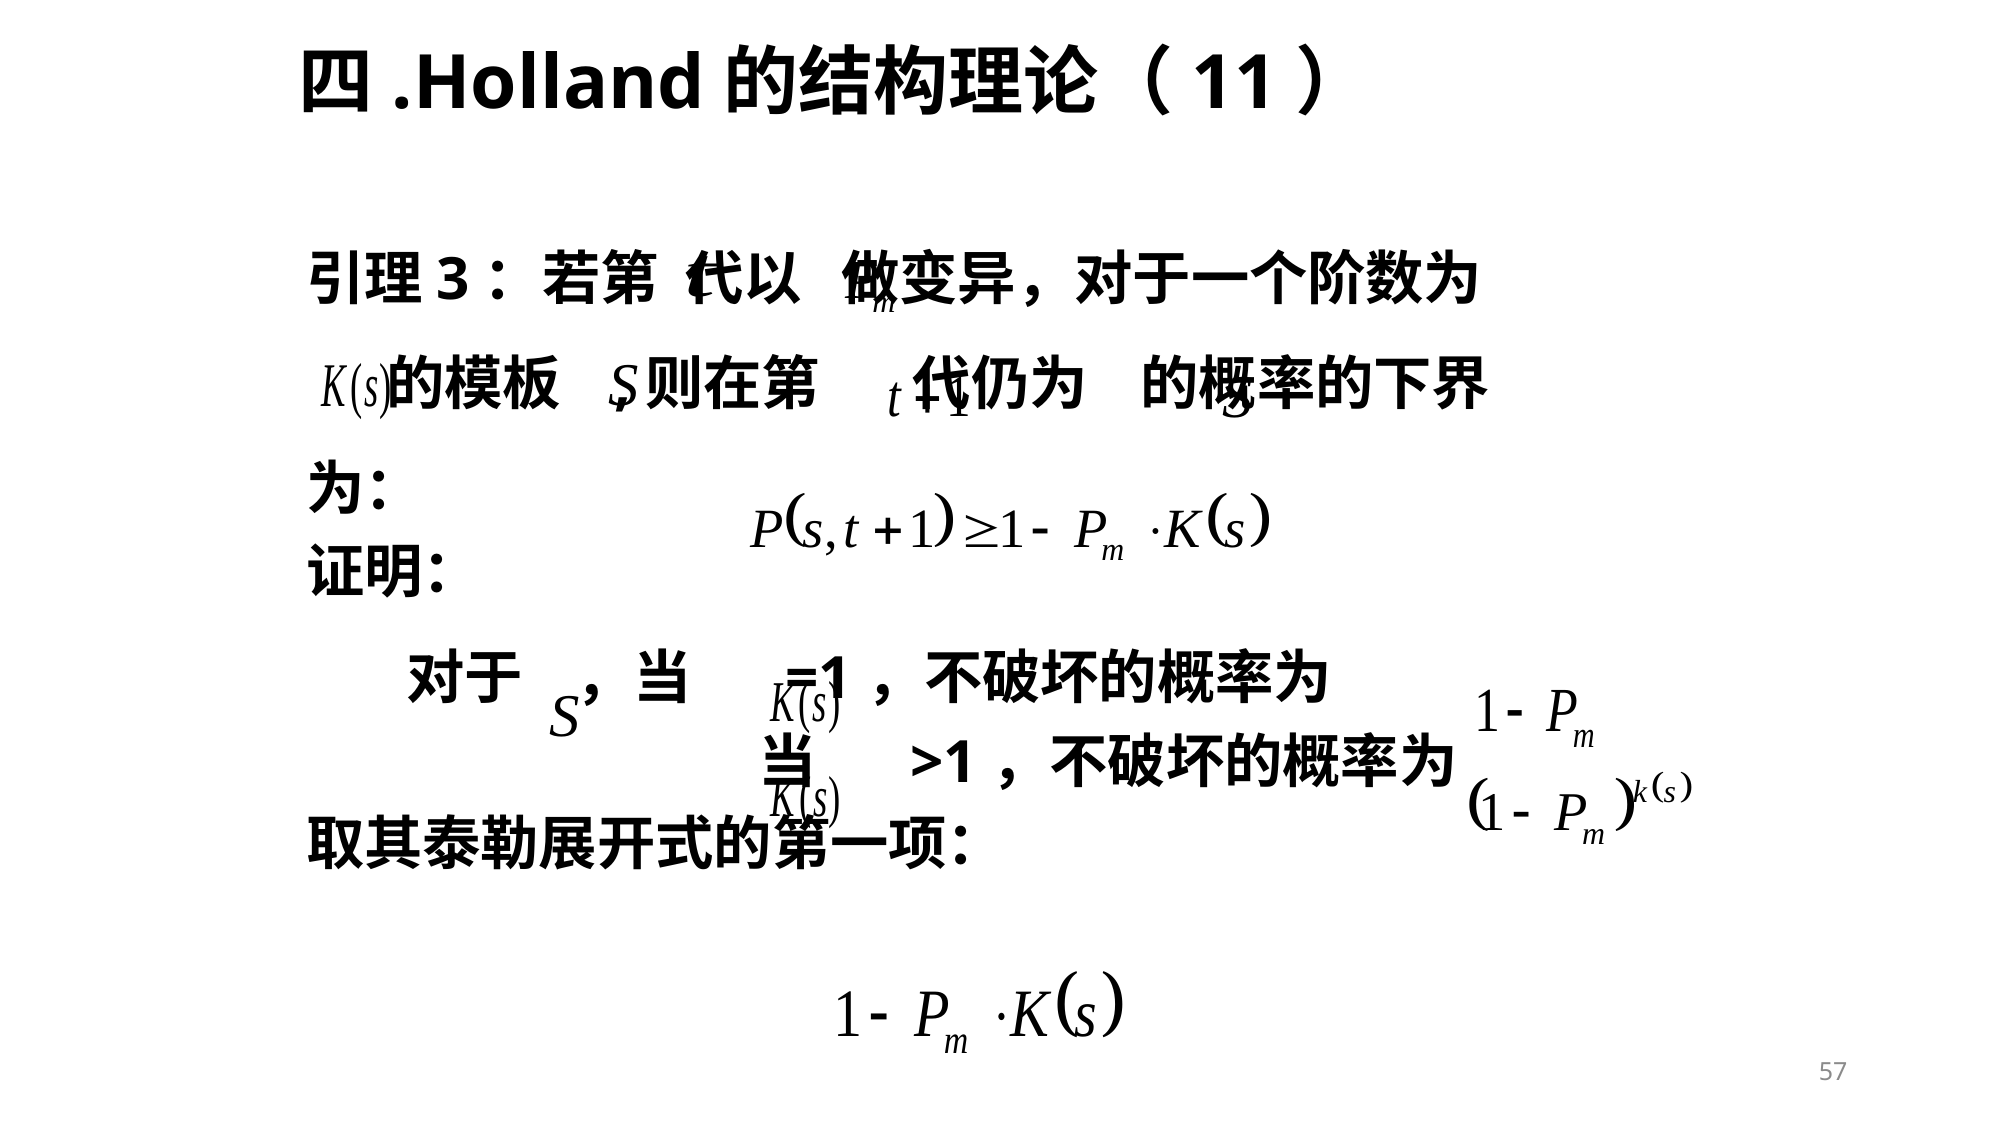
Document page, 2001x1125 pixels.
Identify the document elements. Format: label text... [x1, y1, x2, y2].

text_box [834, 243, 904, 326]
title 四.Holland的结构理论（11） [283, 31, 1697, 138]
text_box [1212, 361, 1269, 433]
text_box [763, 763, 847, 841]
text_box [740, 491, 1272, 575]
list 引理3：若第 代以 做变异，对于一个阶数为 的模板 ,则在第 代仍为 的概率的下界 为： 证明： 对于 ，当 =1，不破坏的概率为 当 >1，不破坏的概率为 取其泰勒展开式的第一项： [291, 220, 1709, 1059]
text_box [763, 668, 847, 746]
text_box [831, 968, 1127, 1071]
slide_number 57 [1412, 1042, 1863, 1103]
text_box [881, 361, 977, 432]
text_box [1460, 766, 1697, 858]
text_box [539, 680, 596, 752]
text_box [315, 349, 398, 433]
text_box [598, 349, 655, 421]
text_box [669, 243, 738, 315]
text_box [1472, 668, 1603, 763]
